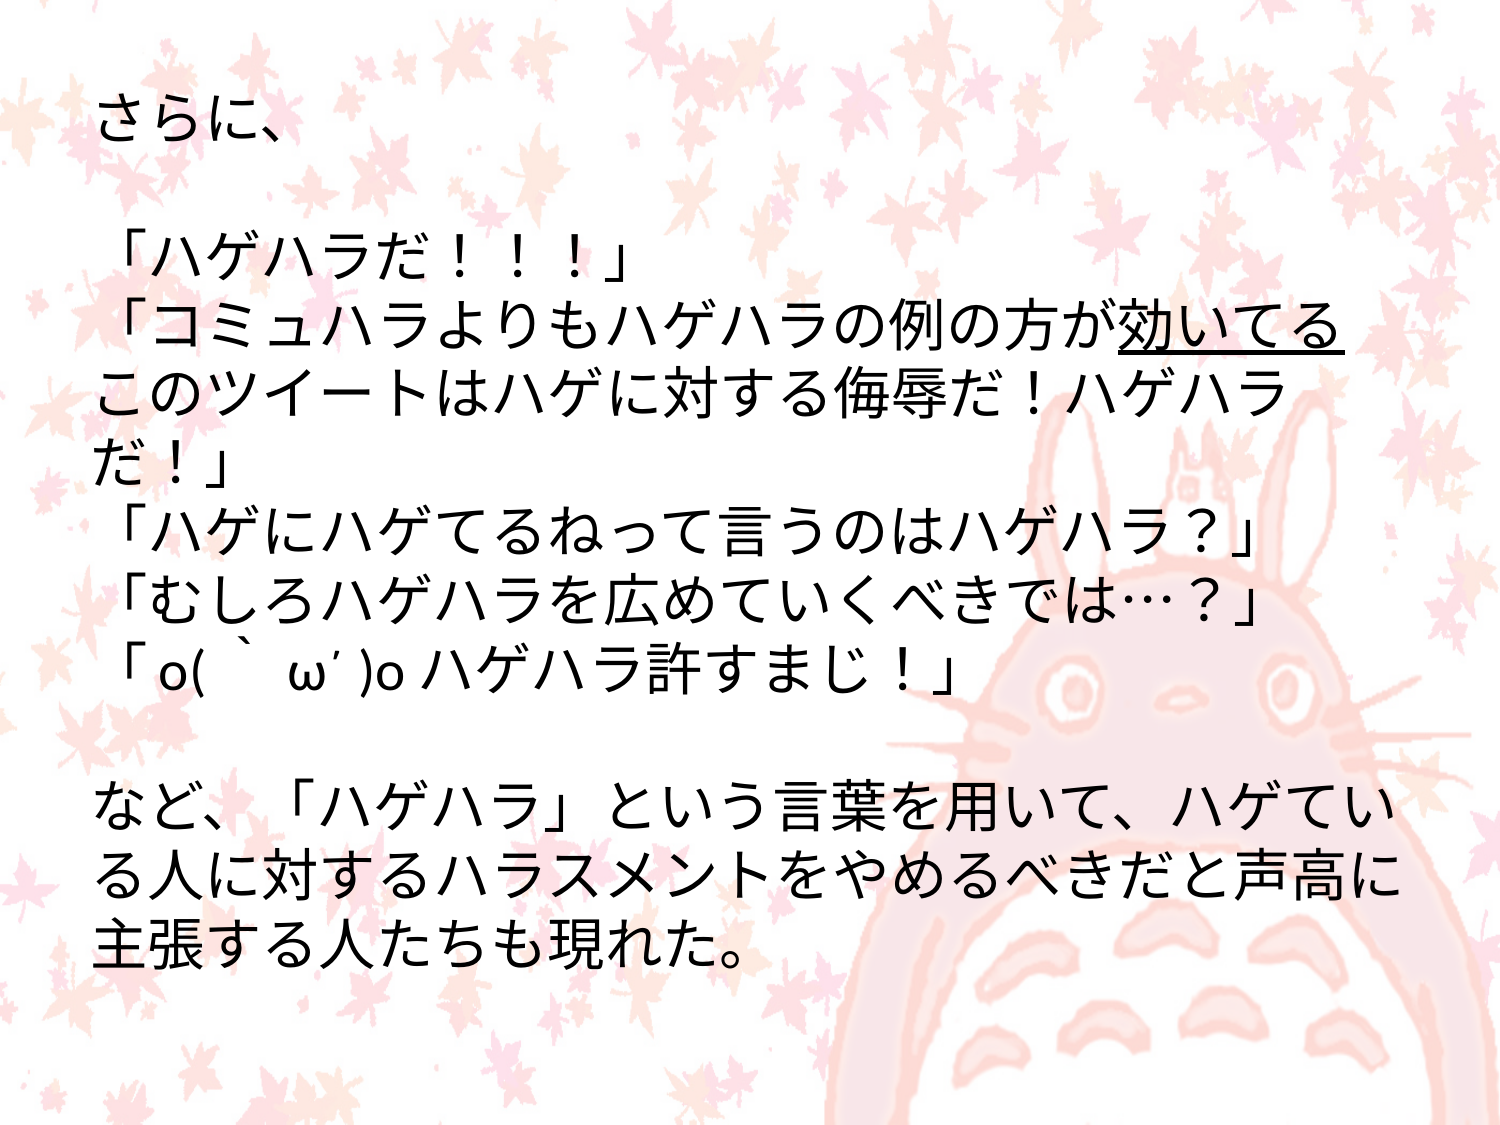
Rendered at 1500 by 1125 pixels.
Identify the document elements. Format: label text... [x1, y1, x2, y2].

list さらに、 「ハゲハラだ！！！」 「コミュハラよりもハゲハラの例の方が効いてる このツイートはハゲに対する侮辱だ！ハゲハラだ！」 「ハゲにハゲてるねって言うのはハゲハラ？」 「むしろハゲハラを広めていくべきでは…？」 「o(｀ω´ )oハゲハラ許すまじ！」 など、「ハゲハラ」という言葉を用いて、ハゲている人に対するハラスメントをやめるべきだと声高に主張する人たちも現れた。 [75, 75, 1425, 1005]
